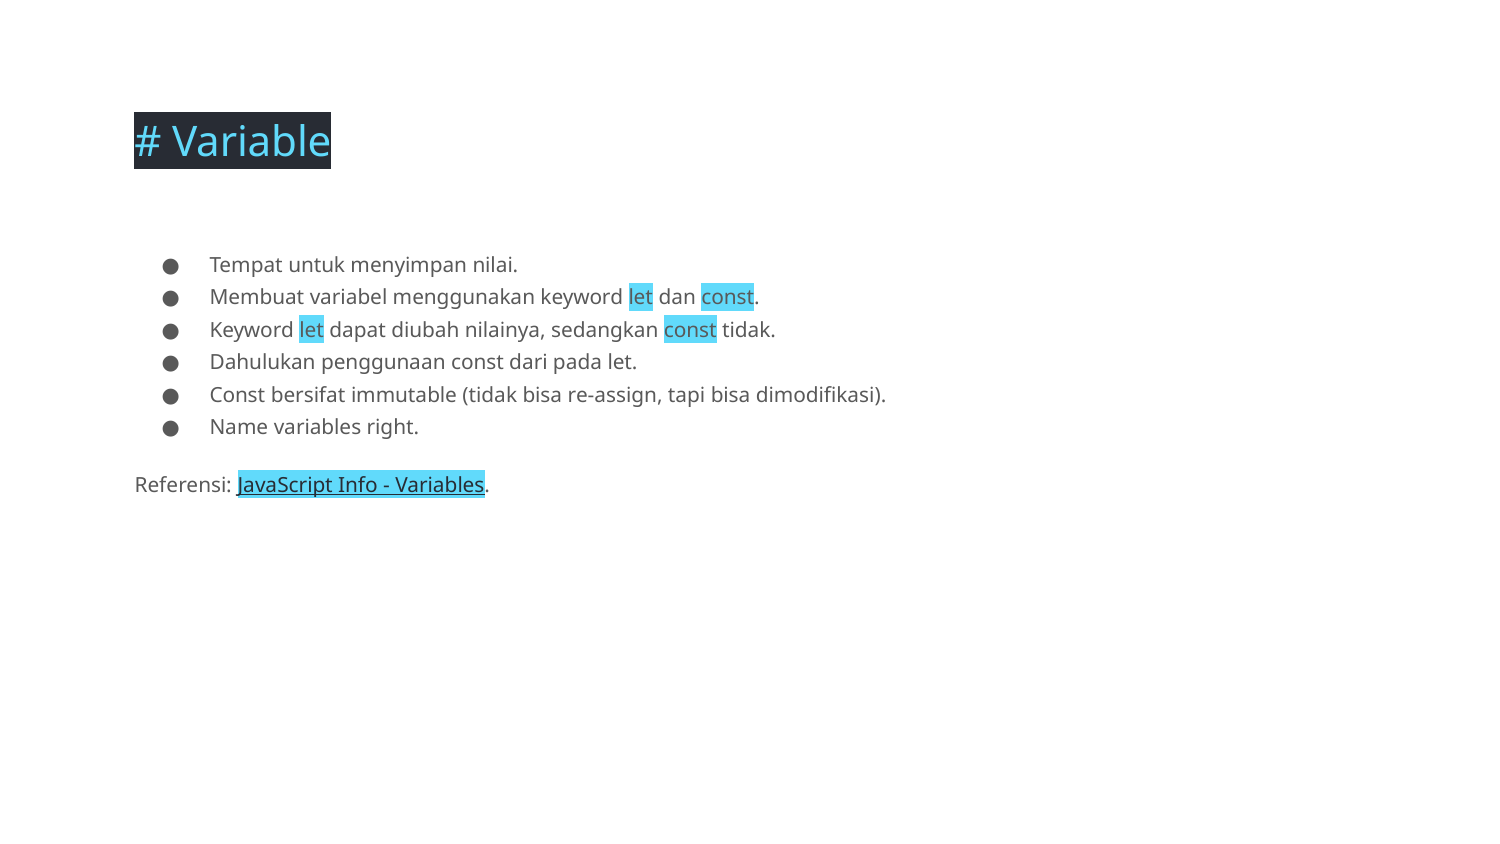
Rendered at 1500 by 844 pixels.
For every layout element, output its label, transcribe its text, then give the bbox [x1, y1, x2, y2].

title # Variable [119, 97, 1381, 185]
list Tempat untuk menyimpan nilai. Membuat variabel menggunakan keyword let dan const. Keyword let dapat diubah nilainya, sedangkan const tidak. Dahulukan penggunaan const dari pada let. Const bersifat immutable (tidak bisa re-assign, tapi bisa dimodifikasi). Name variables right. Referensi: JavaScript Info - Variables. [119, 230, 1381, 712]
